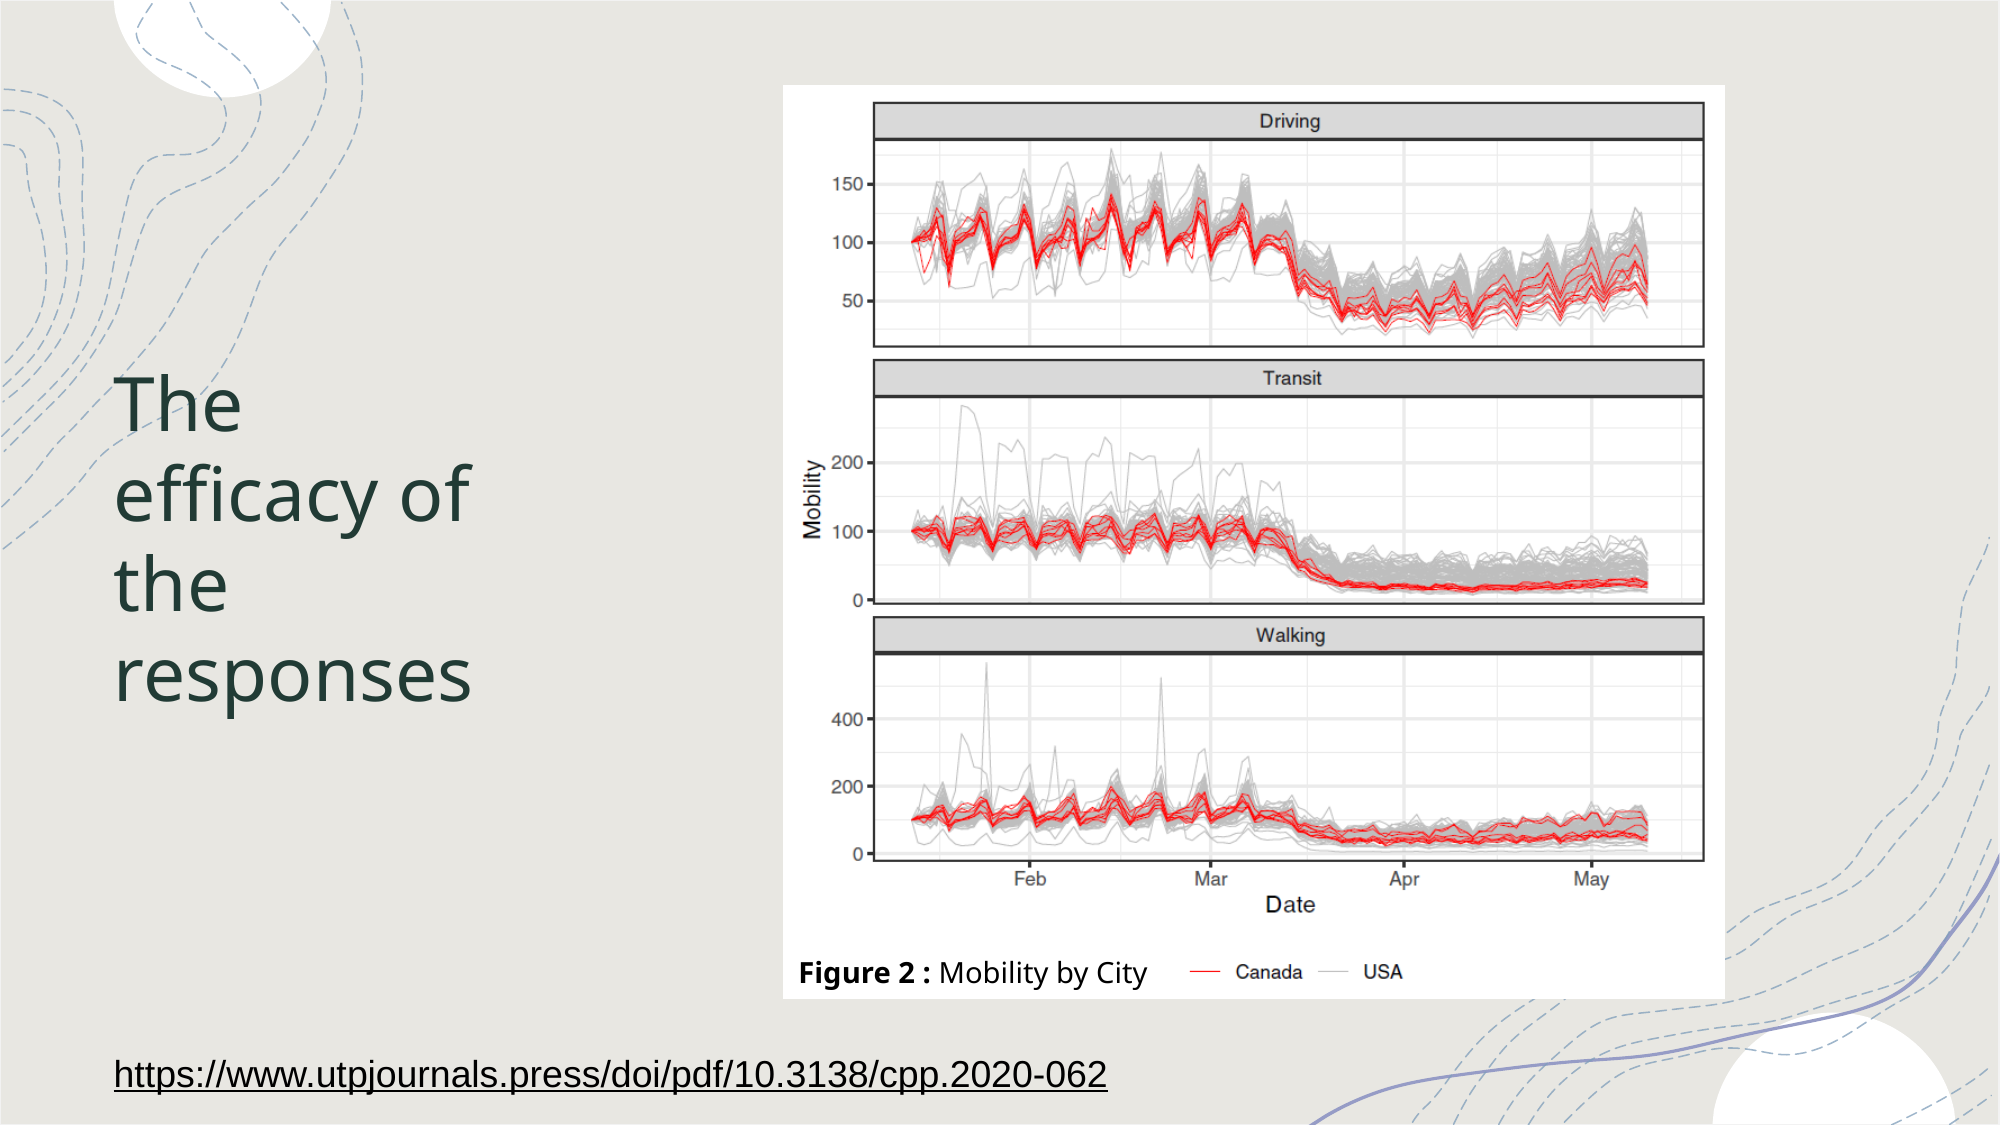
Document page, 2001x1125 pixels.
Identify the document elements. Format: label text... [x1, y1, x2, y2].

text_box https://www.utpjournals.press/doi/pdf/10.3138/cpp.2020-062 [99, 1043, 1824, 1103]
picture [783, 85, 1725, 1000]
text_box The efficacy of the responses [99, 104, 527, 968]
